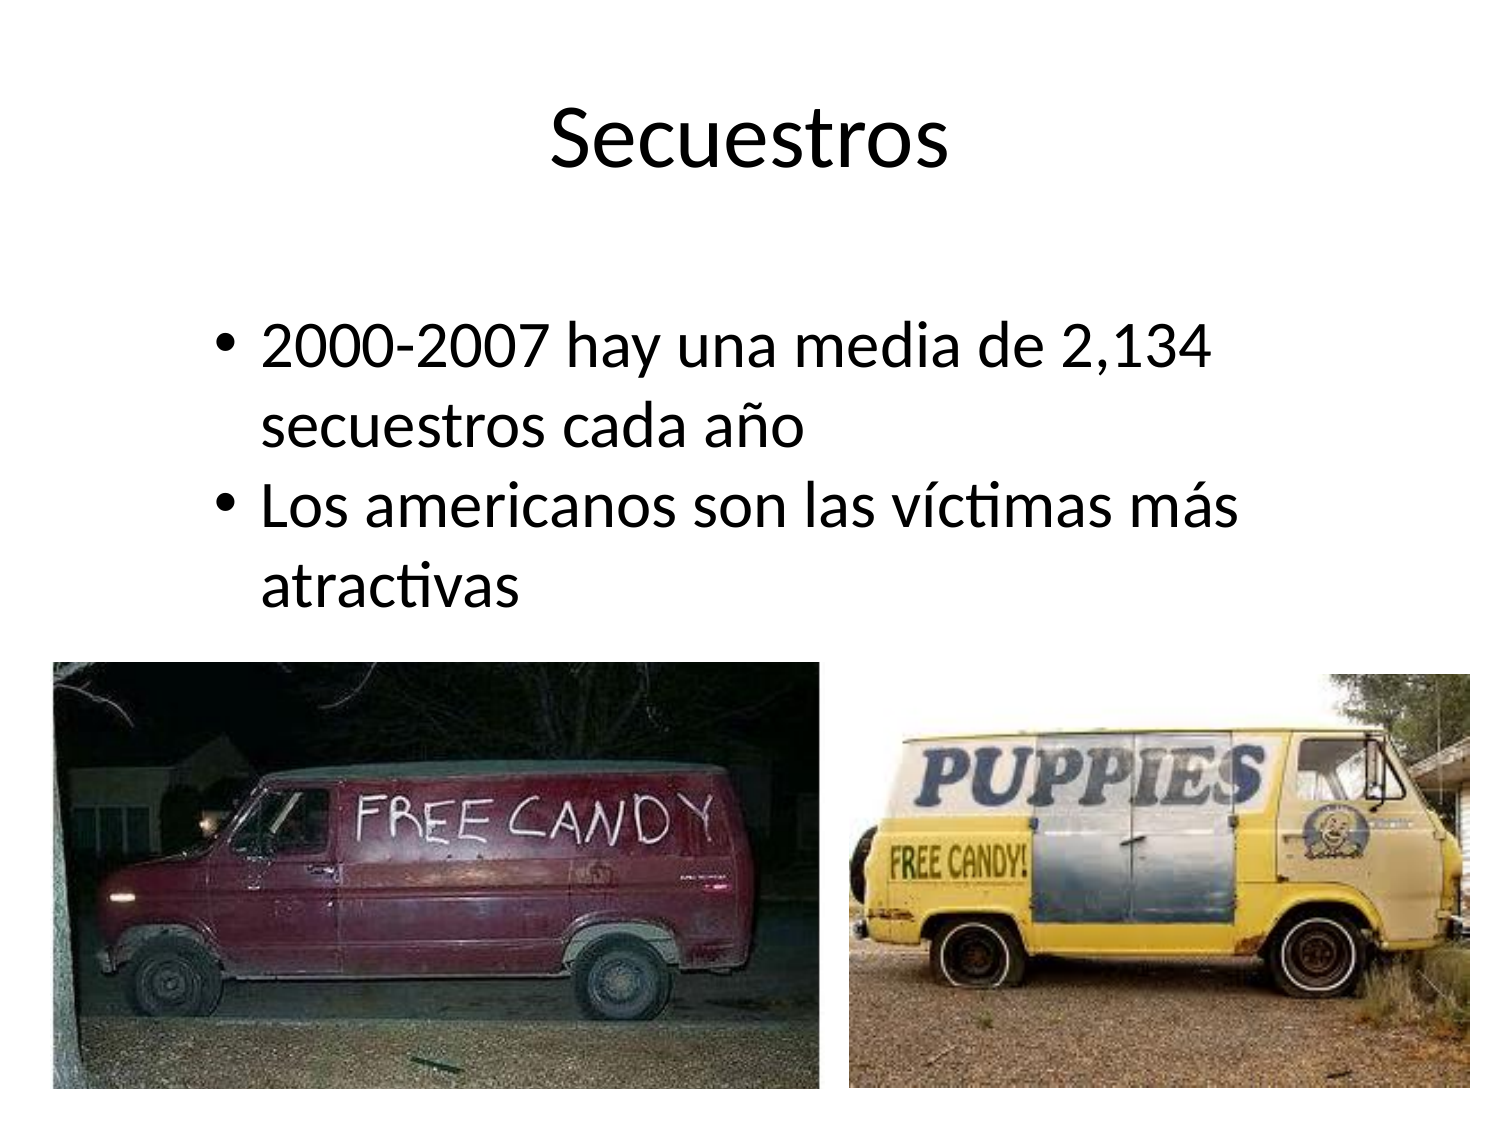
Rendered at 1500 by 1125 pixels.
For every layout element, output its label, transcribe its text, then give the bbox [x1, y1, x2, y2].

picture [849, 674, 1471, 1088]
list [49, 662, 826, 1089]
text_box 2000-2007 hay una media de 2,134 secuestros cada año Los americanos son las víctimas más atractivas [199, 293, 1338, 629]
title Secuestros [75, 37, 1425, 225]
